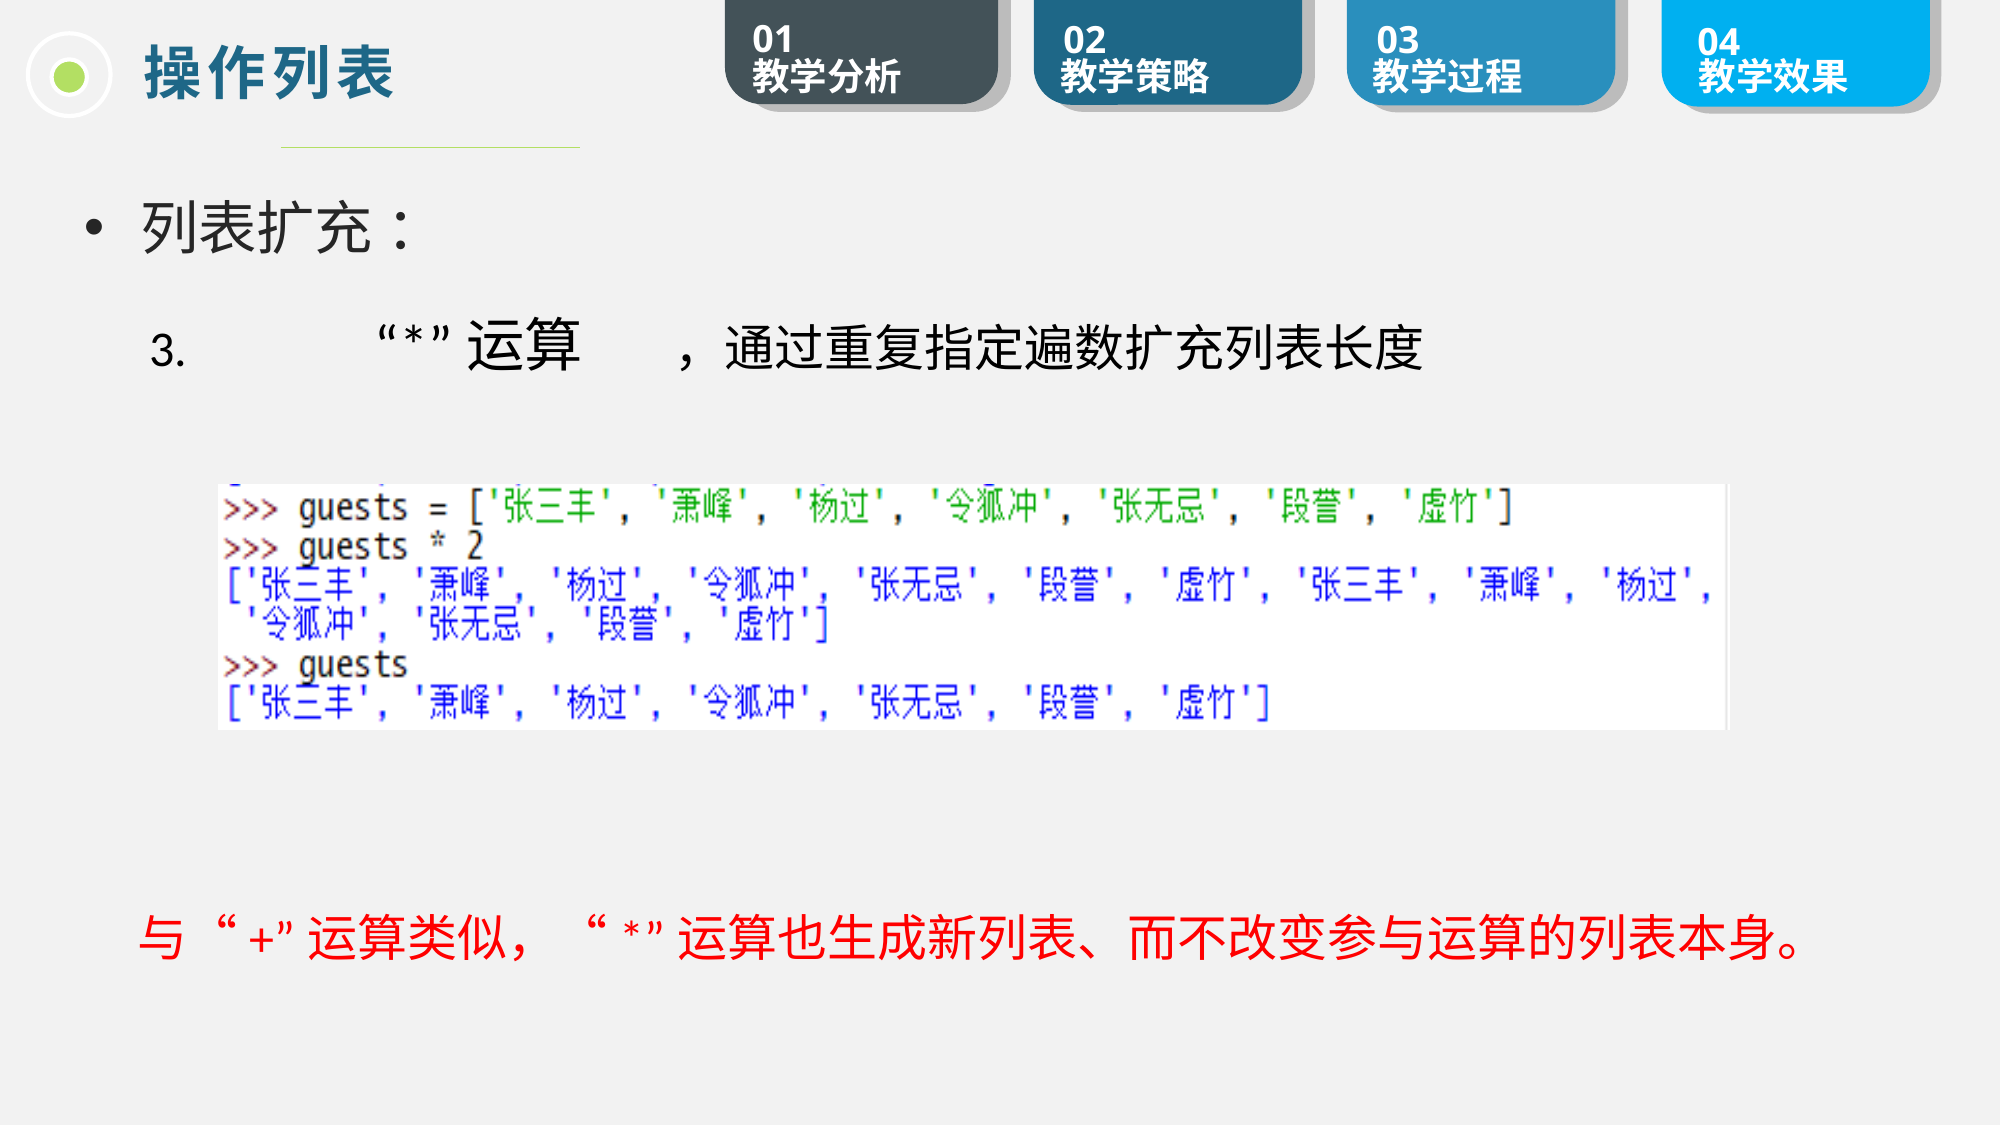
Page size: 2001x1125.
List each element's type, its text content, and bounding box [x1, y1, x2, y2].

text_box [27, 33, 111, 117]
text_box 与“+”运算类似，“*”运算也生成新列表、而不改变参与运算的列表本身。 [84, 868, 1931, 974]
text_box 列表扩充 ： “*”运算 ，通过重复指定遍数扩充列表长度 [69, 148, 1795, 1009]
text_box 操作列表 [128, 28, 1155, 114]
picture [217, 484, 1730, 730]
